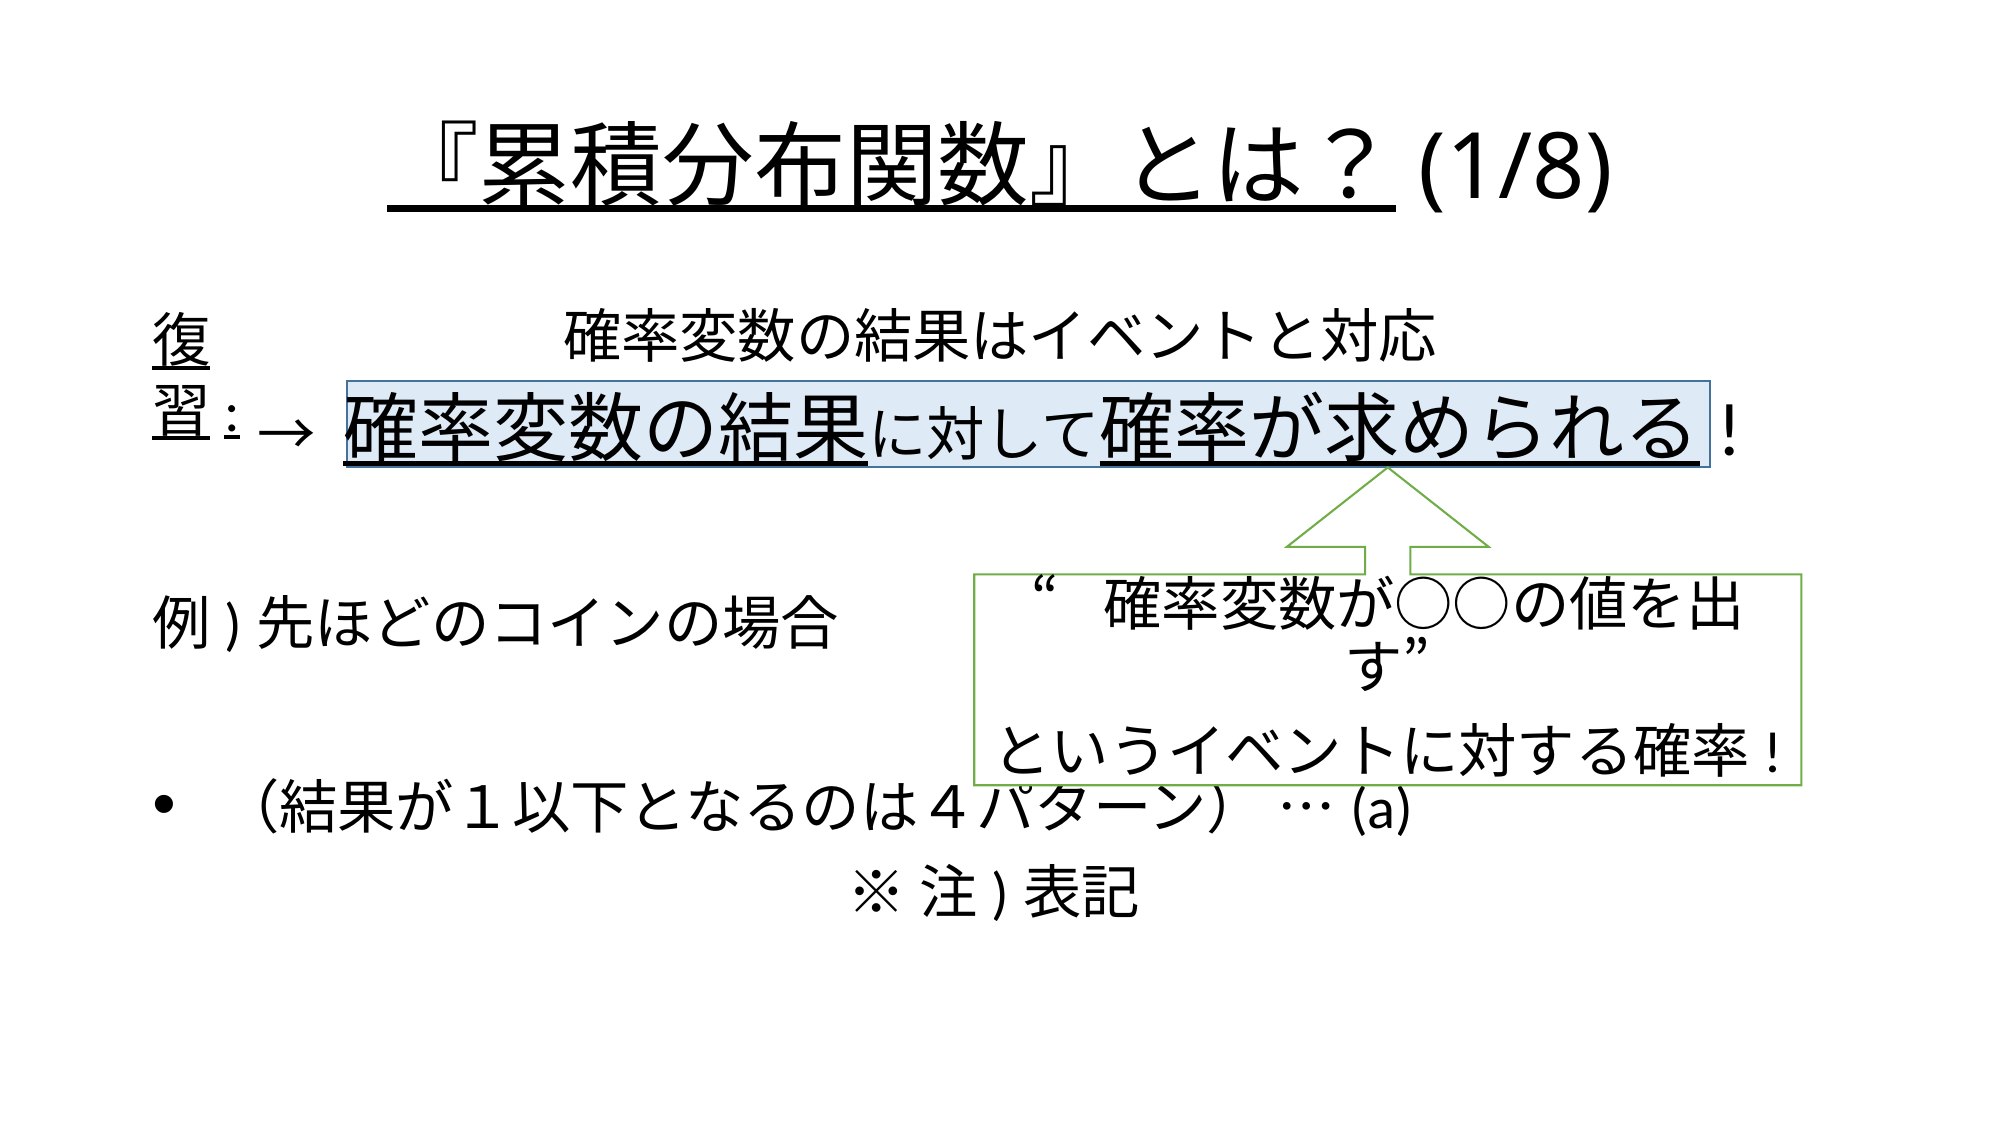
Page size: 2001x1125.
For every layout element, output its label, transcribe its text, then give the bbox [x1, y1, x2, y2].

text_box “確率変数が○○の値を出す” というイベントに対する確率! [973, 466, 1803, 787]
text_box [346, 380, 1711, 468]
title 『累積分布関数』とは？(1/8) [137, 59, 1863, 278]
text_box 復習: [137, 295, 305, 451]
